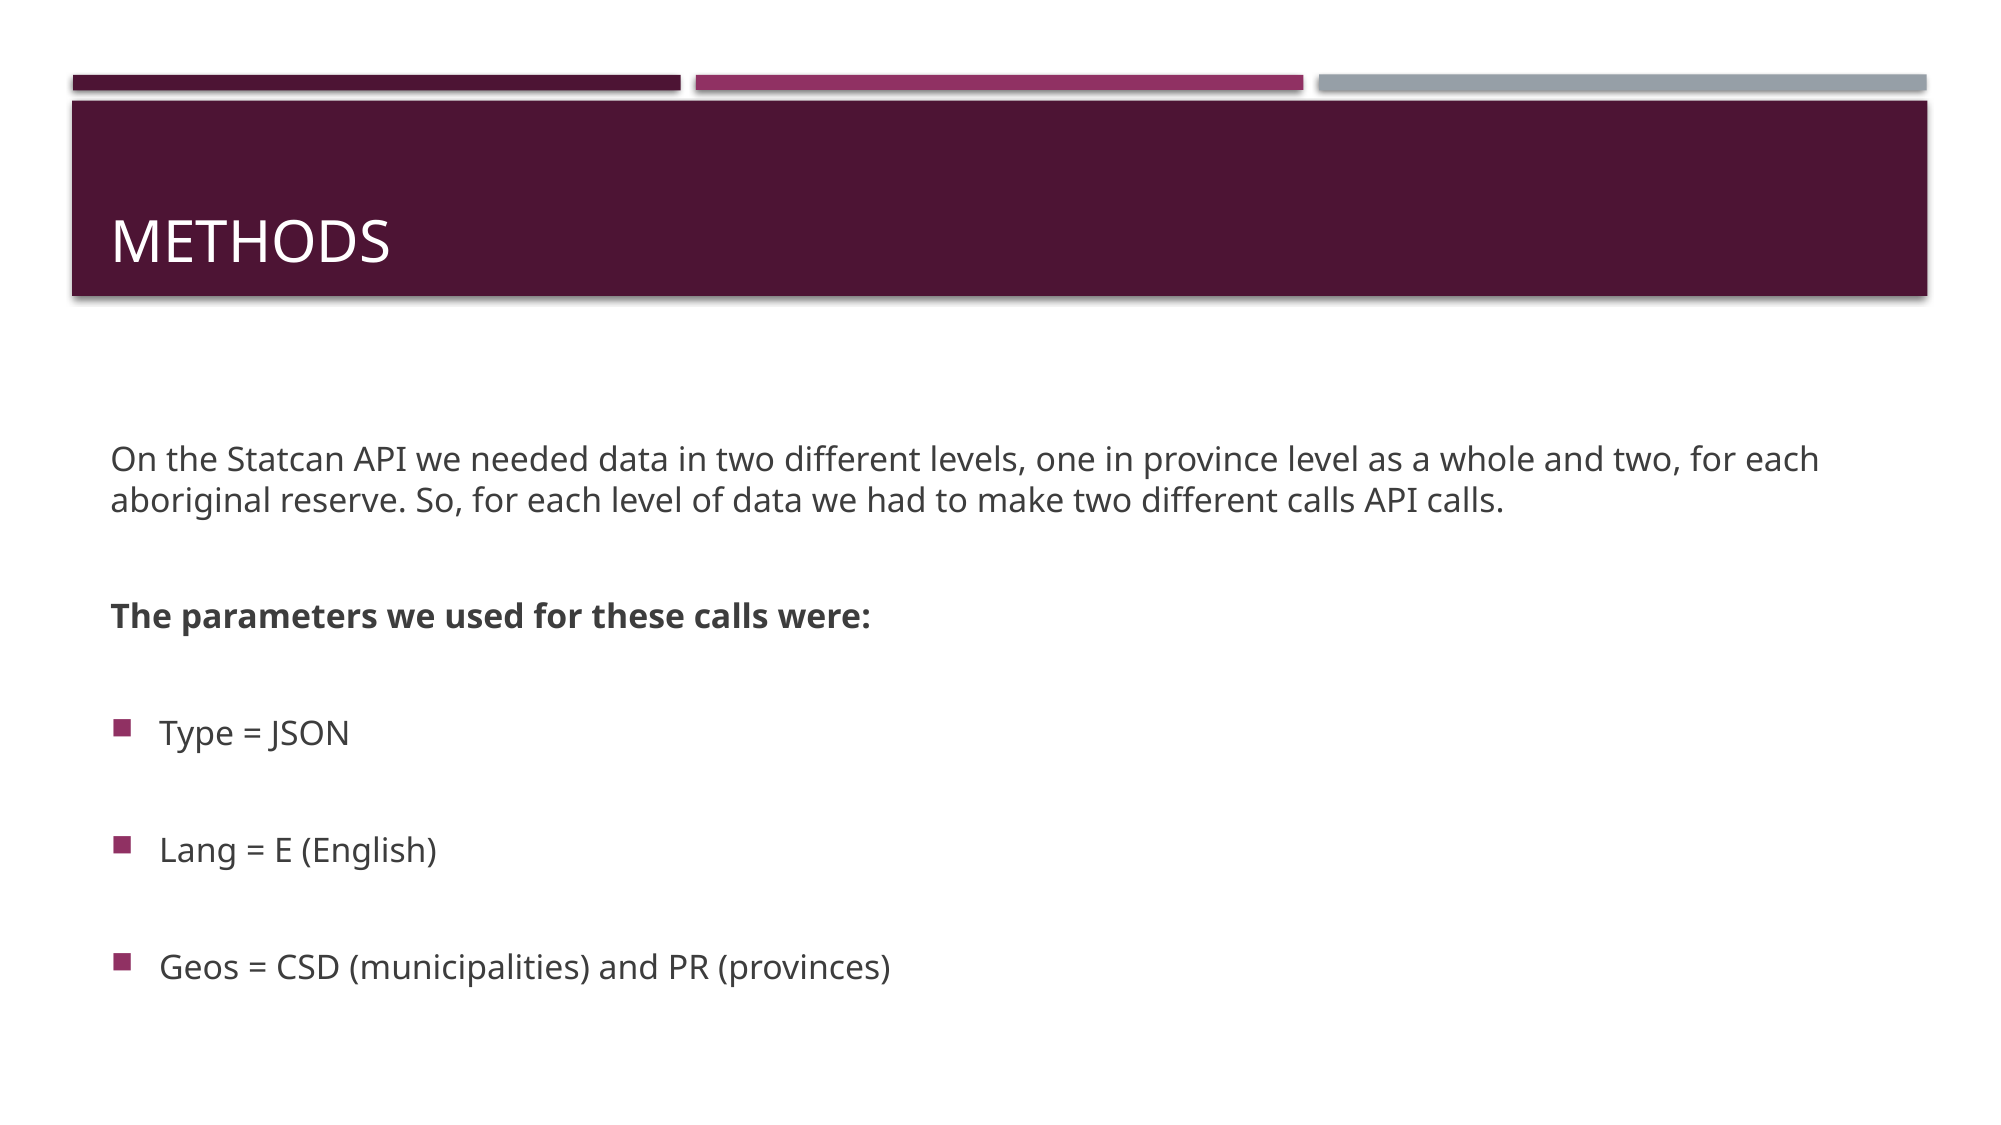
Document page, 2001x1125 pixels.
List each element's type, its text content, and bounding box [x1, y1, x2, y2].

list On the Statcan API we needed data in two different levels, one in province level as a whole and two, for each aboriginal reserve. So, for each level of data we had to make two different calls API calls. The parameters we used for these calls were: Type = JSON Lang = E (English) Geos = CSD (municipalities) and PR (provinces) [95, 429, 1905, 994]
title METHODS [95, 115, 1905, 282]
